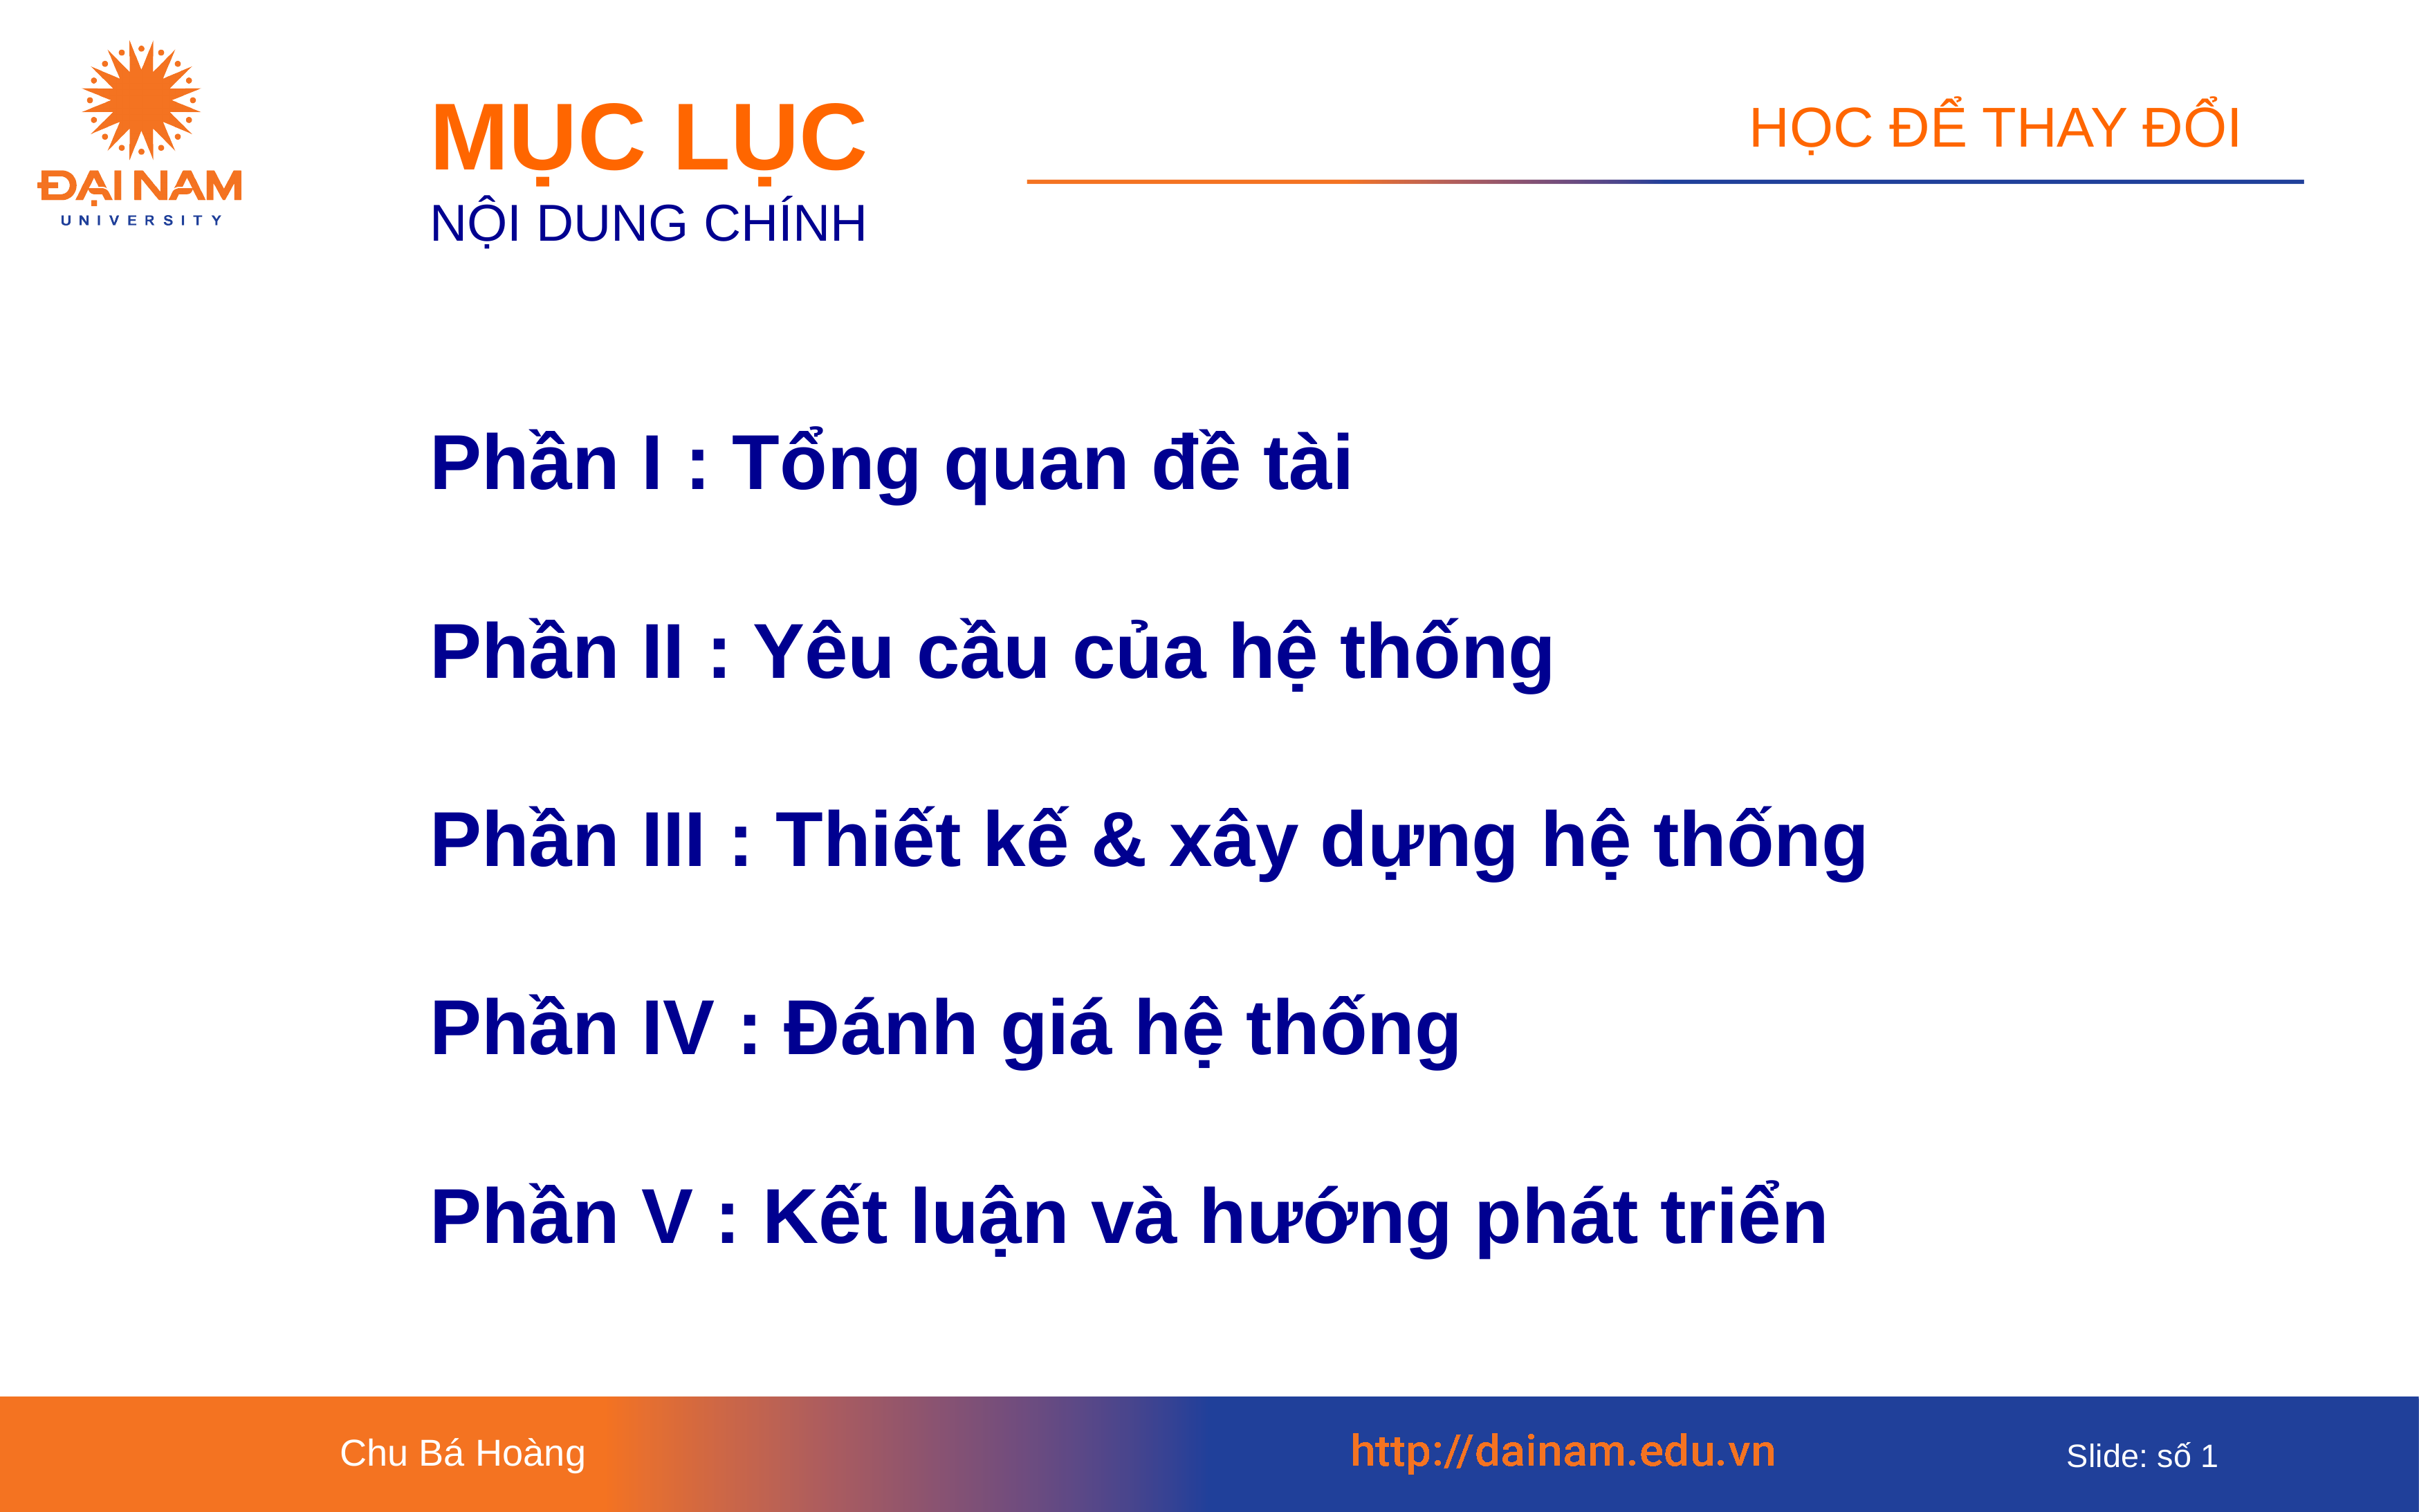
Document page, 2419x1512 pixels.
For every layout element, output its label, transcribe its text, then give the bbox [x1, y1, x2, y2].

text_box MỤC LỤC NỘI DUNG CHÍNH [419, 69, 1353, 257]
text_box Phần III : Thiết kế & xây dựng hệ thống [419, 783, 2063, 887]
text_box HỌC ĐỂ THAY ĐỔI [1320, 85, 2254, 163]
text_box Phần IV : Đánh giá hệ thống [419, 971, 2063, 1076]
picture [37, 40, 241, 225]
text_box Phần I : Tổng quan đề tài [419, 406, 2063, 510]
text_box Phần V : Kết luận và hướng phát triển [419, 1160, 2063, 1264]
picture [1026, 179, 2304, 184]
picture [0, 1396, 2419, 1512]
text_box Phần II : Yêu cầu của hệ thống [419, 595, 2063, 699]
